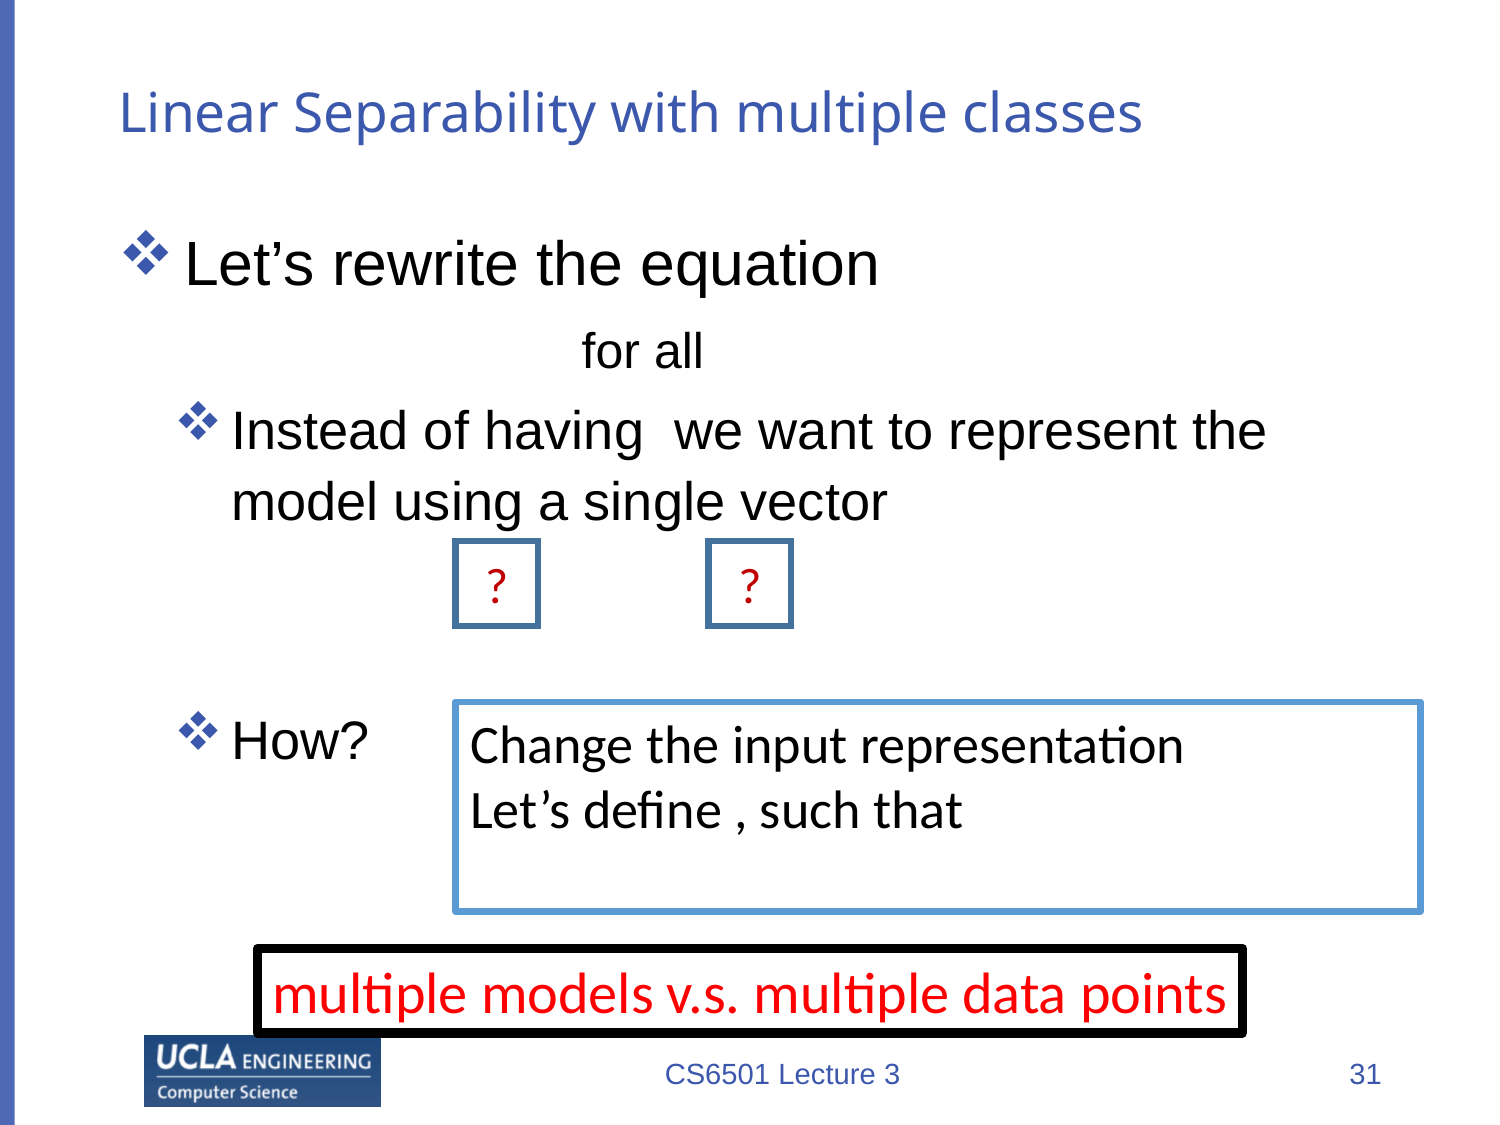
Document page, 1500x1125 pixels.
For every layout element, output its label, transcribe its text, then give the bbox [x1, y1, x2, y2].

text_box multiple models v.s. multiple data points [257, 948, 1243, 1033]
footer CS6501 Lecture 3 [496, 1042, 1069, 1103]
title Linear Separability with multiple classes [103, 59, 1397, 171]
slide_number 31 [1177, 1042, 1397, 1103]
text_box ? [454, 540, 539, 627]
text_box ? [708, 540, 792, 627]
picture [144, 1035, 381, 1107]
